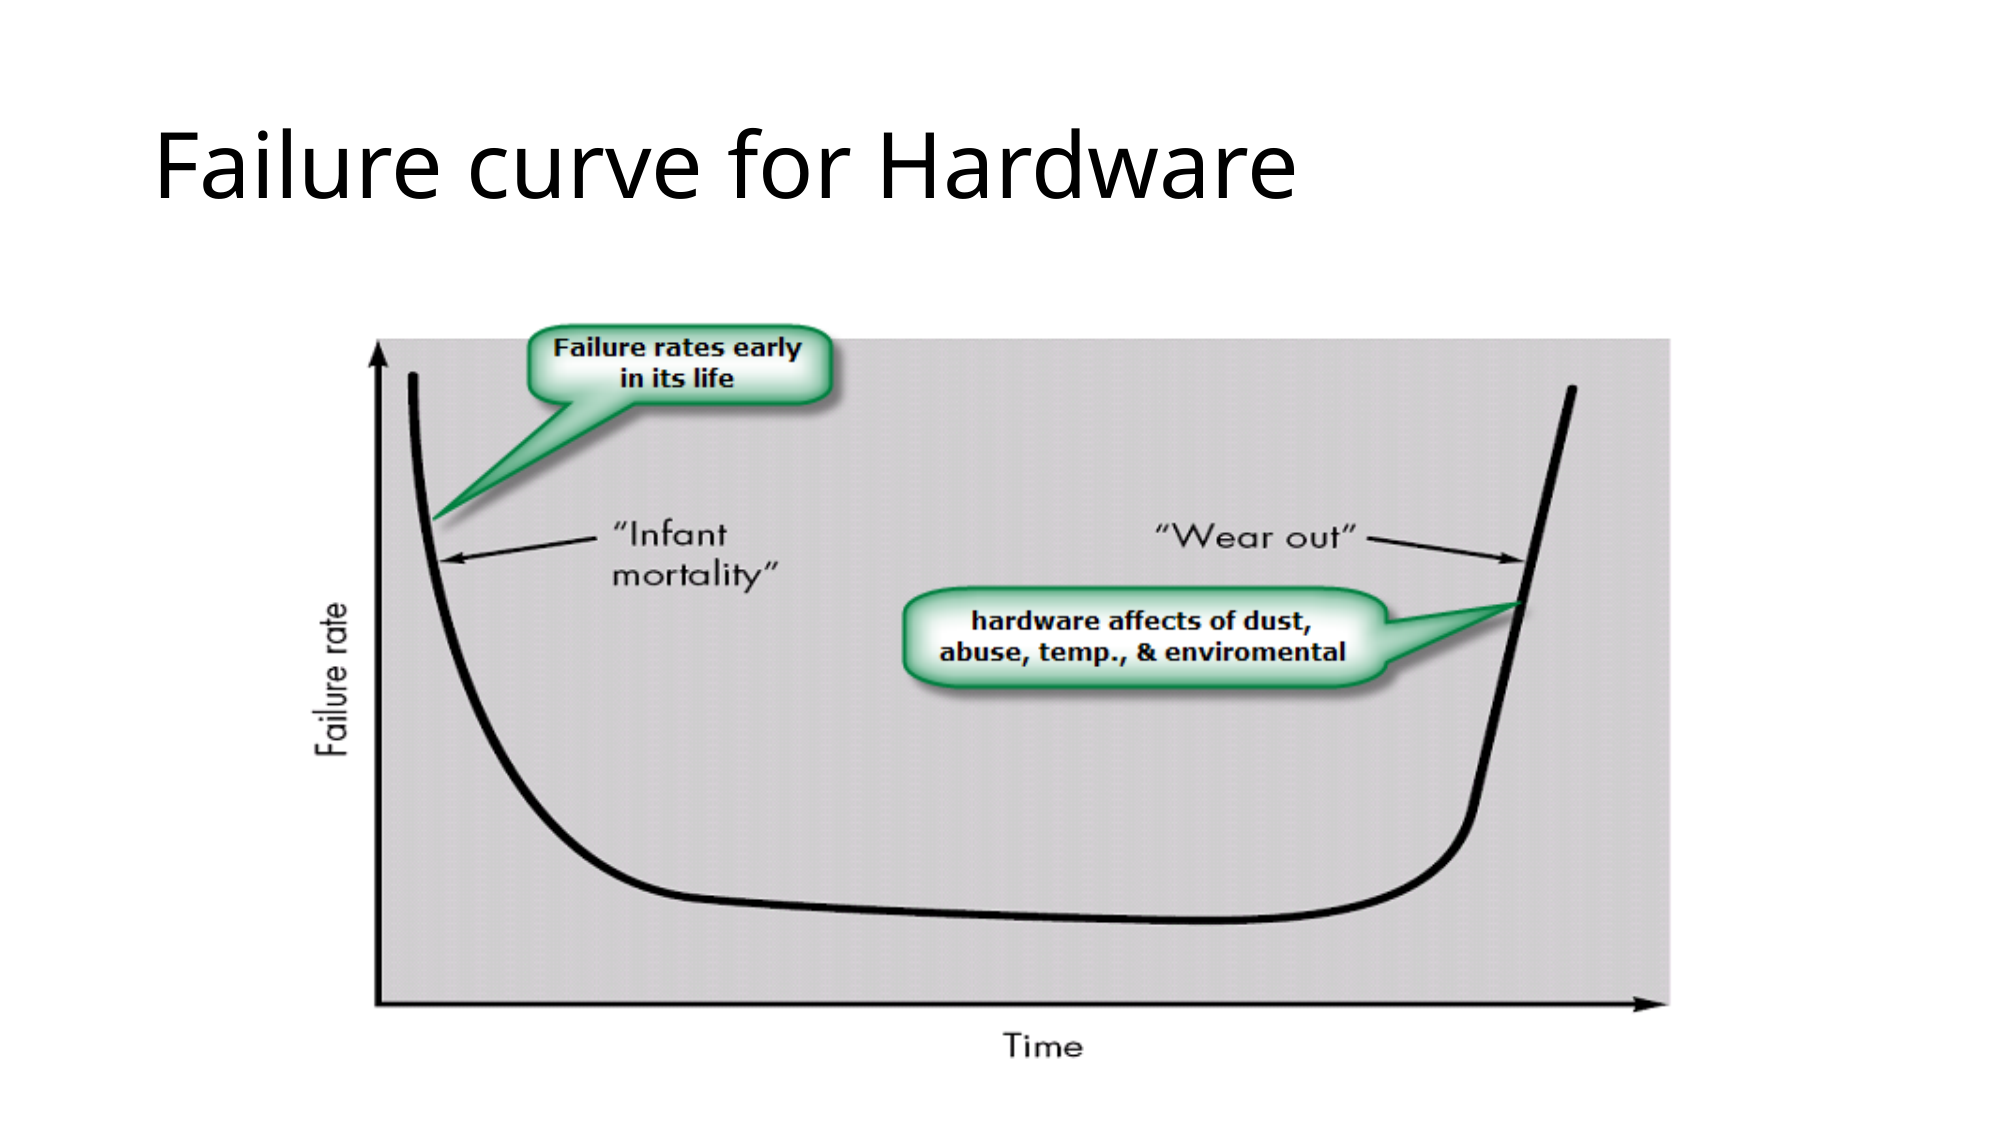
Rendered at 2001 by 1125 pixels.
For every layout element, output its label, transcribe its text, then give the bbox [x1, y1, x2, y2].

title Failure curve for Hardware [137, 59, 1863, 278]
picture [249, 312, 1750, 1088]
